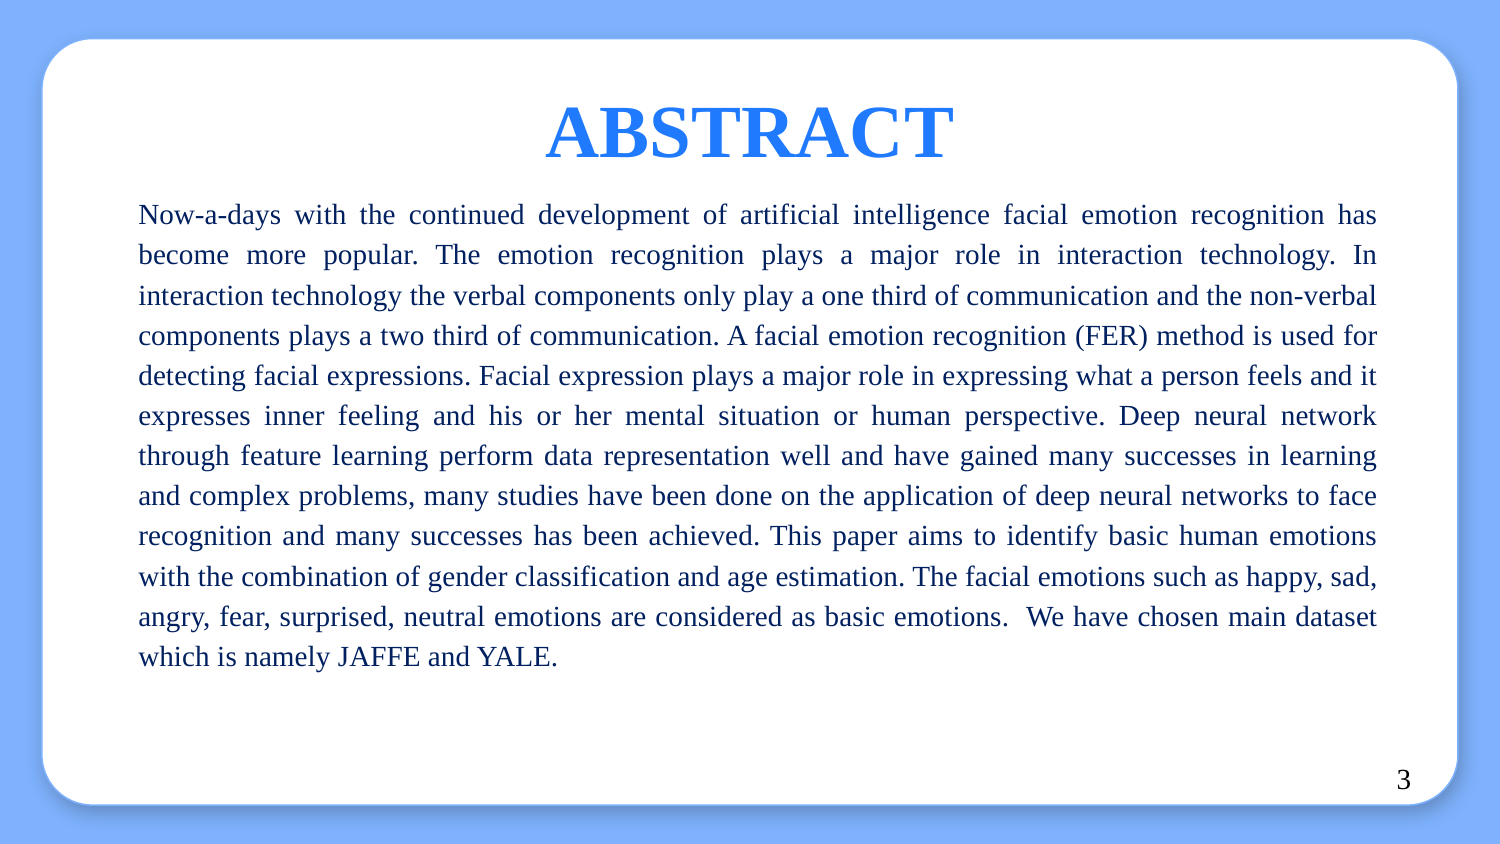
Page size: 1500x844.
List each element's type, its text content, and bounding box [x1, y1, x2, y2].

list Now-a-days with the continued development of artificial intelligence facial emotion recognition has become more popular. The emotion recognition plays a major role in interaction technology. In interaction technology the verbal components only play a one third of communication and the non-verbal components plays a two third of communication. A facial emotion recognition (FER) method is used for detecting facial expressions. Facial expression plays a major role in expressing what a person feels and it expresses inner feeling and his or her mental situation or human perspective. Deep neural network through feature learning perform data representation well and have gained many successes in learning and complex problems, many studies have been done on the application of deep neural networks to face recognition and many successes has been achieved. This paper aims to identify basic human emotions with the combination of gender classification and age estimation. The facial emotions such as happy, sad, angry, fear, surprised, neutral emotions are considered as basic emotions. We have chosen main dataset which is namely JAFFE and YALE. [100, 175, 1394, 738]
text_box 3 [1381, 753, 1438, 803]
title ABSTRACT [118, 54, 1382, 160]
